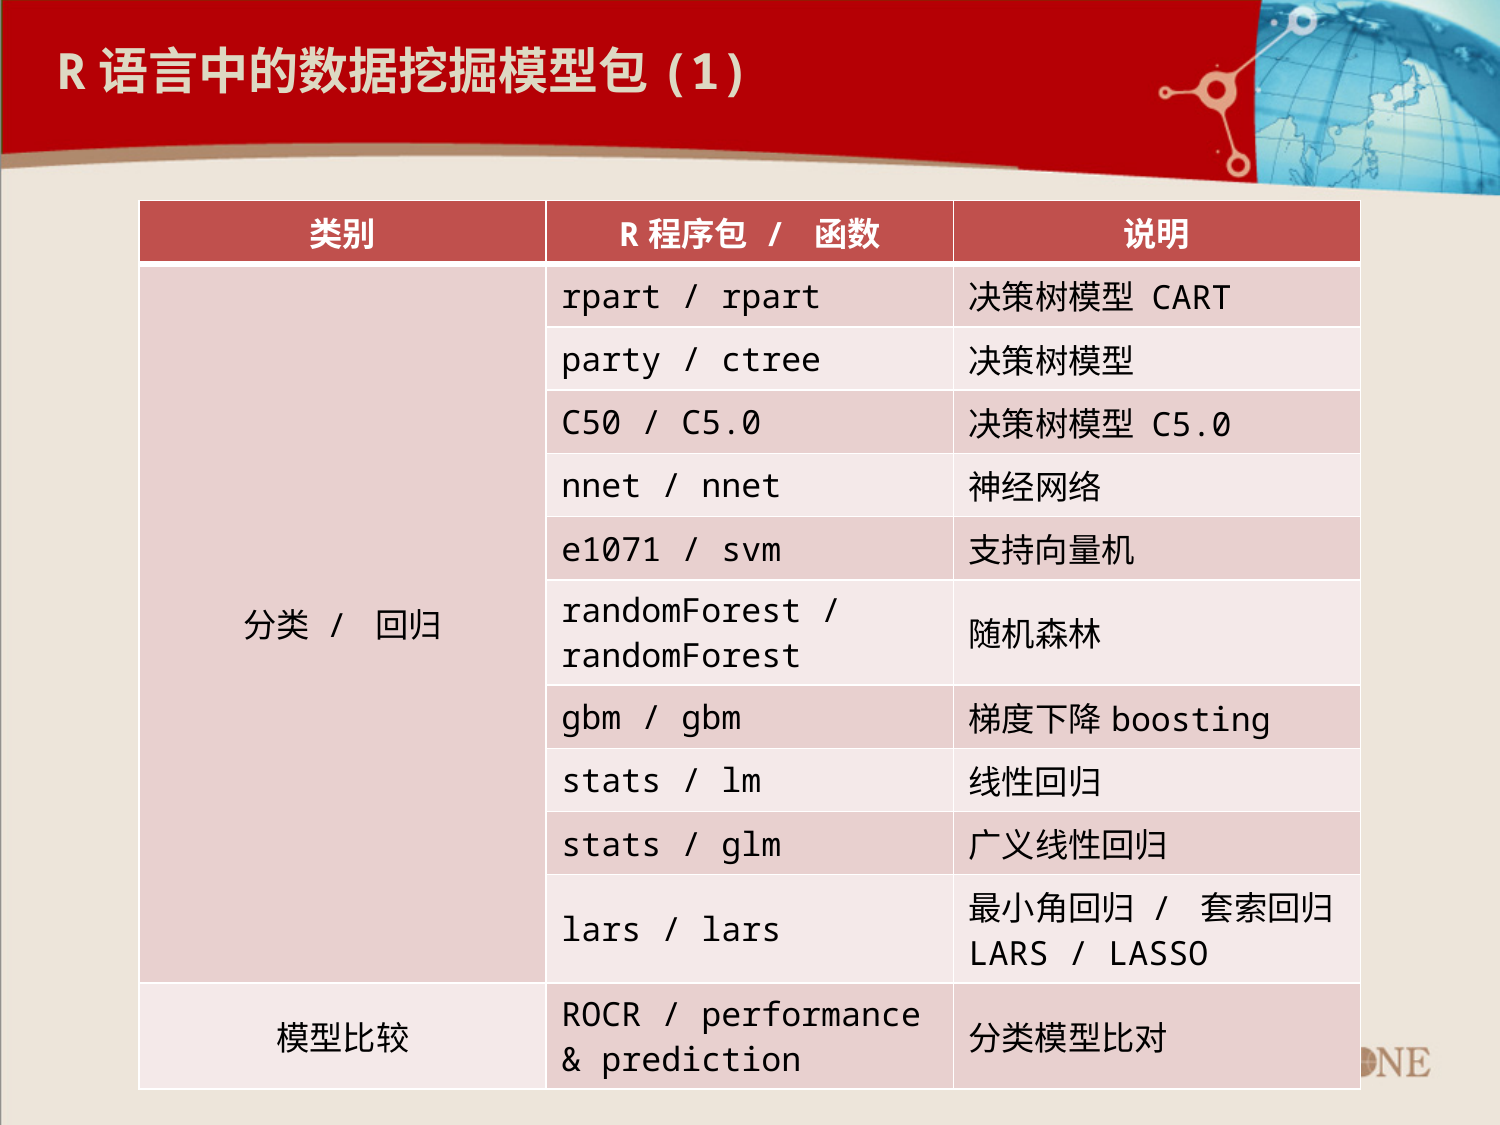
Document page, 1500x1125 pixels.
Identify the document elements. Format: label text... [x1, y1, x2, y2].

table_cell 广义线性回归 [954, 812, 1360, 874]
table_cell stats / lm [547, 749, 953, 811]
picture [0, 0, 1500, 1125]
table_cell 神经网络 [954, 454, 1360, 516]
table_header R程序包 / 函数 [547, 201, 953, 261]
table_cell nnet / nnet [547, 454, 953, 516]
table_cell party / ctree [547, 328, 953, 389]
table_cell 线性回归 [954, 749, 1360, 811]
table_cell lars / lars [547, 875, 953, 982]
table_cell randomForest / randomForest [547, 581, 953, 684]
table_header 说明 [954, 201, 1360, 261]
table_cell stats / glm [547, 812, 953, 874]
table_cell C50 / C5.0 [547, 391, 953, 453]
table_cell 支持向量机 [954, 517, 1360, 579]
table_cell 决策树模型 C5.0 [954, 391, 1360, 453]
table_cell 最小角回归 / 套索回归 LARS / LASSO [954, 875, 1360, 982]
table_cell 模型比较 [140, 984, 545, 1088]
table_cell 梯度下降boosting [954, 686, 1360, 748]
table_cell 决策树模型 CART [954, 267, 1360, 326]
table_cell gbm / gbm [547, 686, 953, 748]
table_cell e1071 / svm [547, 517, 953, 579]
table_cell 分类模型比对 [954, 984, 1360, 1088]
table_cell 决策树模型 [954, 328, 1360, 389]
table_cell ROCR / performance & prediction [547, 984, 953, 1088]
table_cell 随机森林 [954, 581, 1360, 684]
table_cell rpart / rpart [547, 267, 953, 326]
table_cell 分类 / 回归 [140, 267, 545, 982]
title R语言中的数据挖掘模型包(1) [41, 30, 1105, 108]
table_header 类别 [140, 201, 545, 261]
